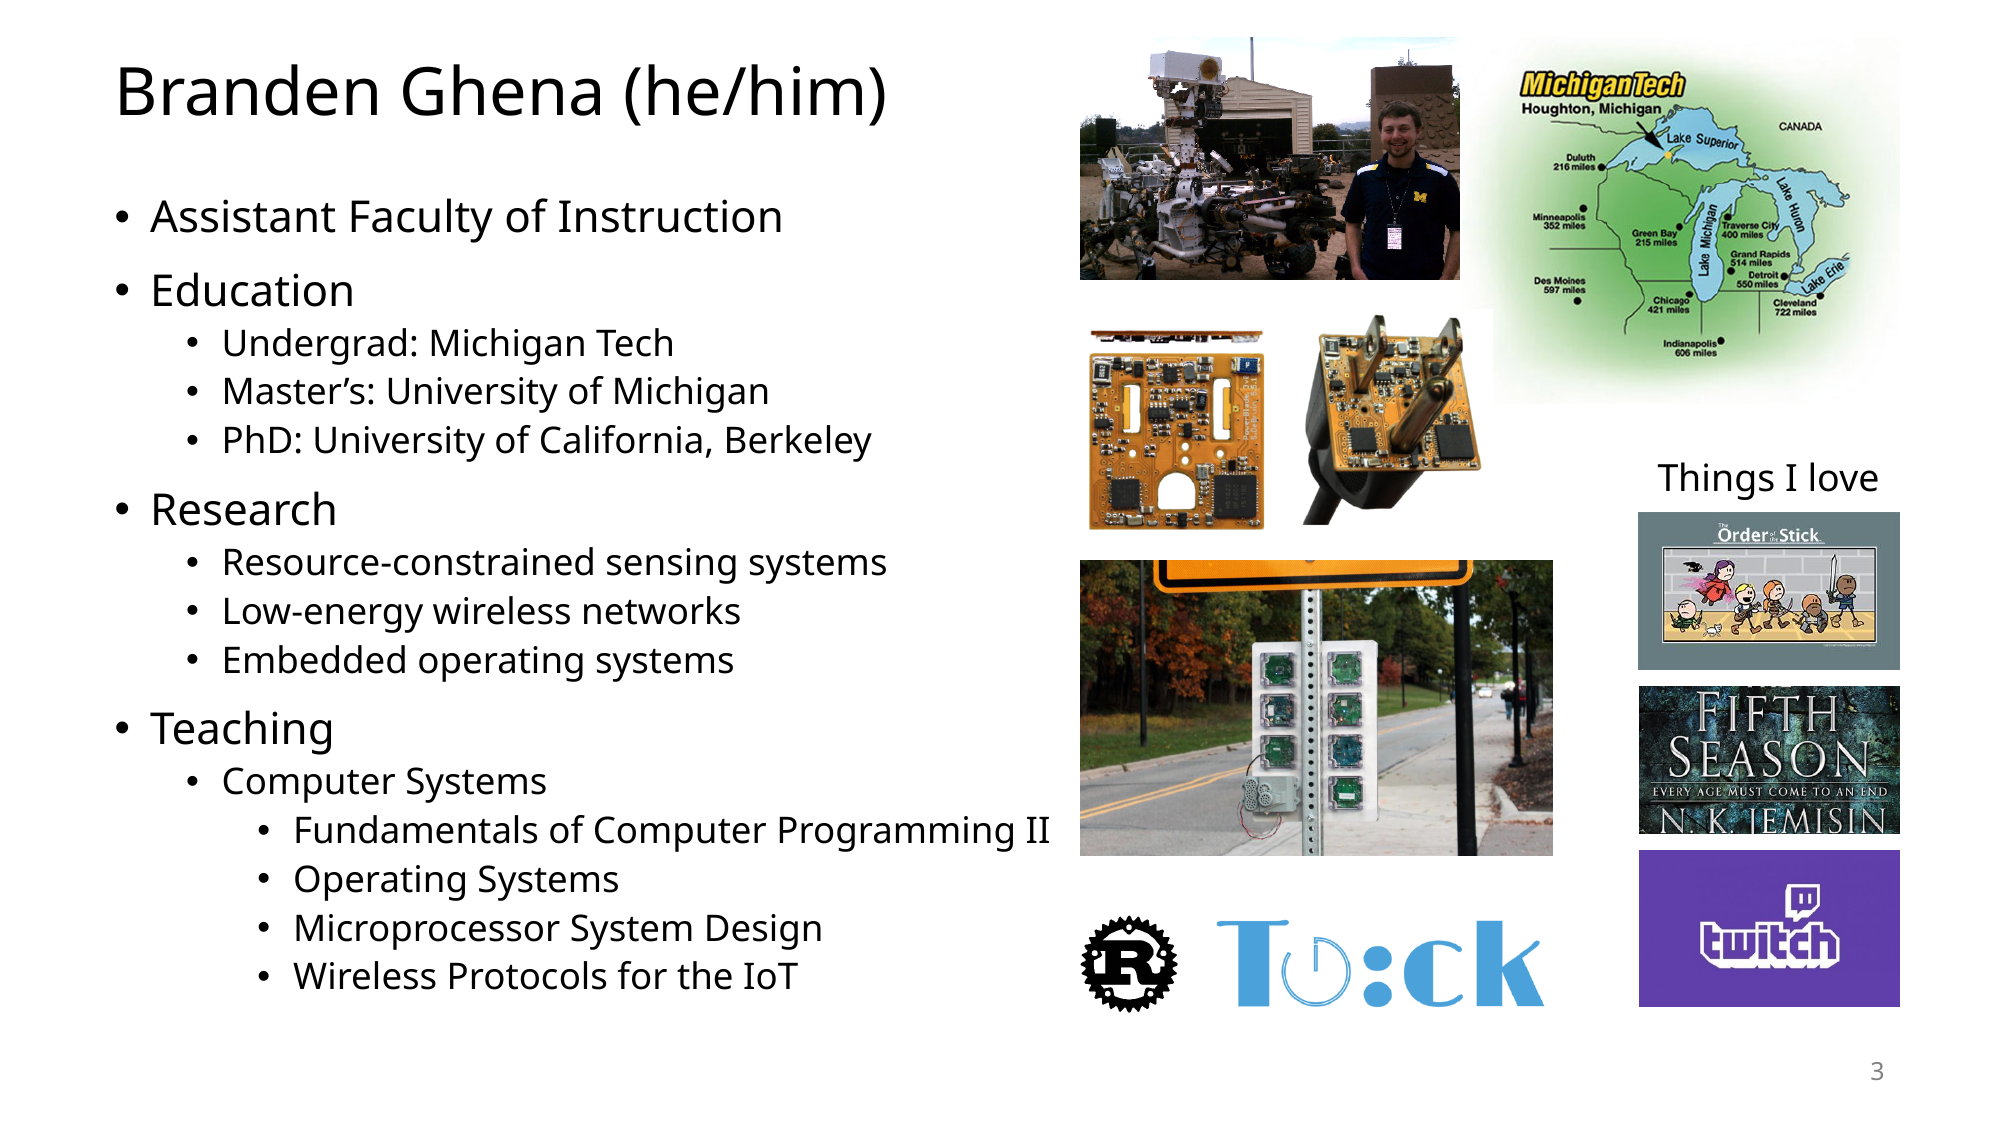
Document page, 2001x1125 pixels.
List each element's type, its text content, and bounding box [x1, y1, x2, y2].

picture [1080, 37, 1900, 535]
title Branden Ghena (he/him) [99, 37, 1080, 150]
picture [1639, 686, 1900, 834]
slide_number 3 [1749, 1042, 1900, 1103]
text_box Things I love [1638, 446, 1899, 507]
picture [1214, 915, 1553, 1013]
picture [1080, 560, 1553, 856]
picture [1639, 850, 1900, 1007]
picture [1080, 915, 1178, 1013]
list Assistant Faculty of Instruction Education Undergrad: Michigan Tech Master’s: University of Michigan PhD: University of California, Berkeley Research Resource-constrained sensing systems Low-energy wireless networks Embedded operating systems Teaching Computer Systems Fundamentals of Computer Programming II Operating Systems Microprocessor System Design Wireless Protocols for the IoT [99, 187, 1900, 1013]
picture [1080, 37, 1460, 280]
picture [1638, 512, 1900, 670]
